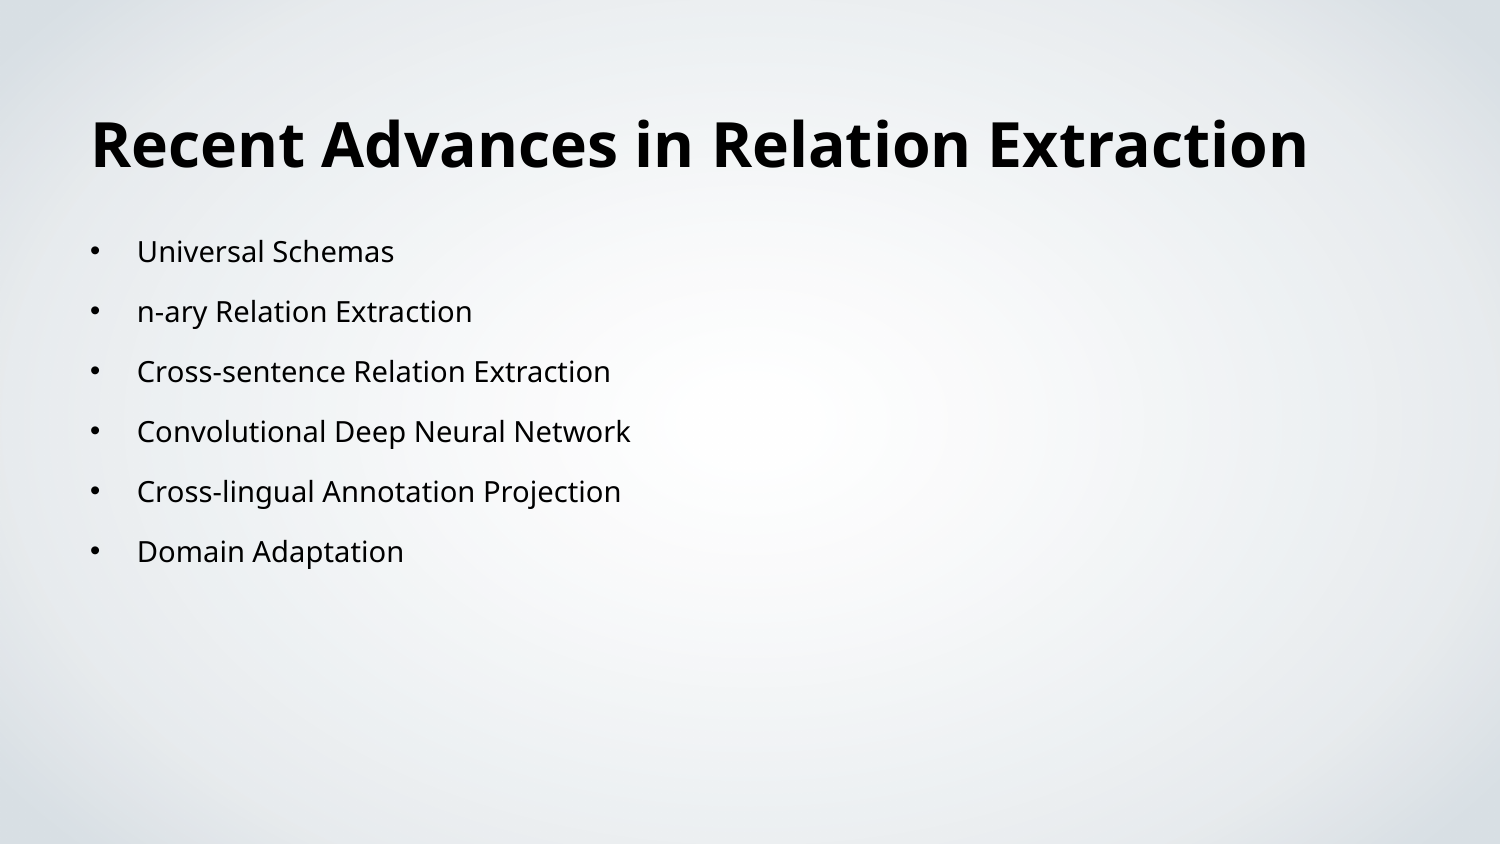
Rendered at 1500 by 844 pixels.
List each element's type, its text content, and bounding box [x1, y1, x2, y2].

text_box Recent Advances in Relation Extraction [78, 99, 1447, 186]
picture [0, 0, 1500, 844]
text_box Universal Schemas n-ary Relation Extraction Cross-sentence Relation Extraction Convolutional Deep Neural Network Cross-lingual Annotation Projection Domain Adaptation [78, 227, 1447, 574]
